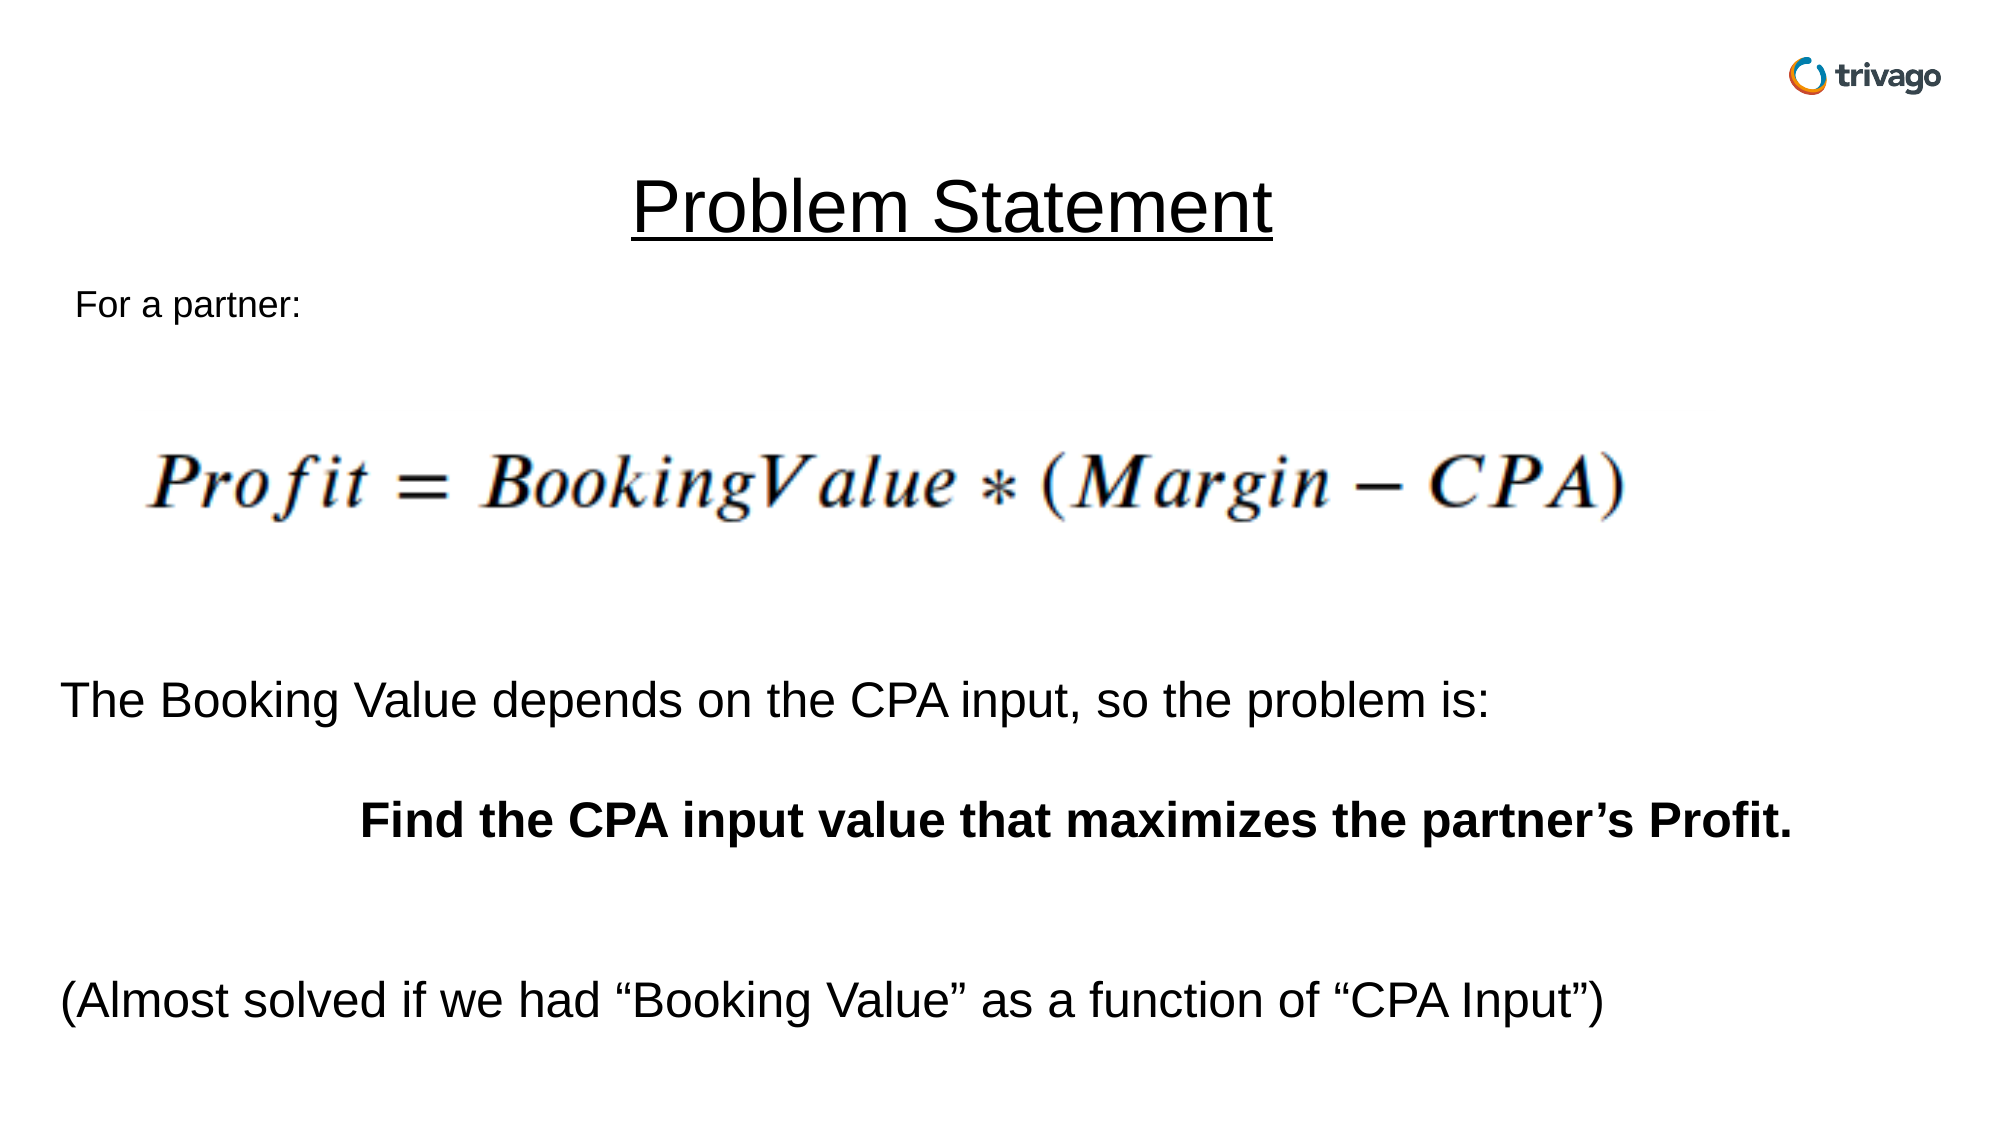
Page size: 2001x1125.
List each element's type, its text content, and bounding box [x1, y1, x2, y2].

text_box For a partner: [59, 273, 390, 330]
text_box Problem Statement [314, 149, 1590, 249]
text_box The Booking Value depends on the CPA input, so the problem is: Find the CPA input value that maximizes the partner’s Profit. (Almost solved if we had “Booking Value” as a function of “CPA Input”) [44, 660, 1905, 1010]
picture [134, 408, 1716, 556]
picture [1789, 57, 1941, 95]
